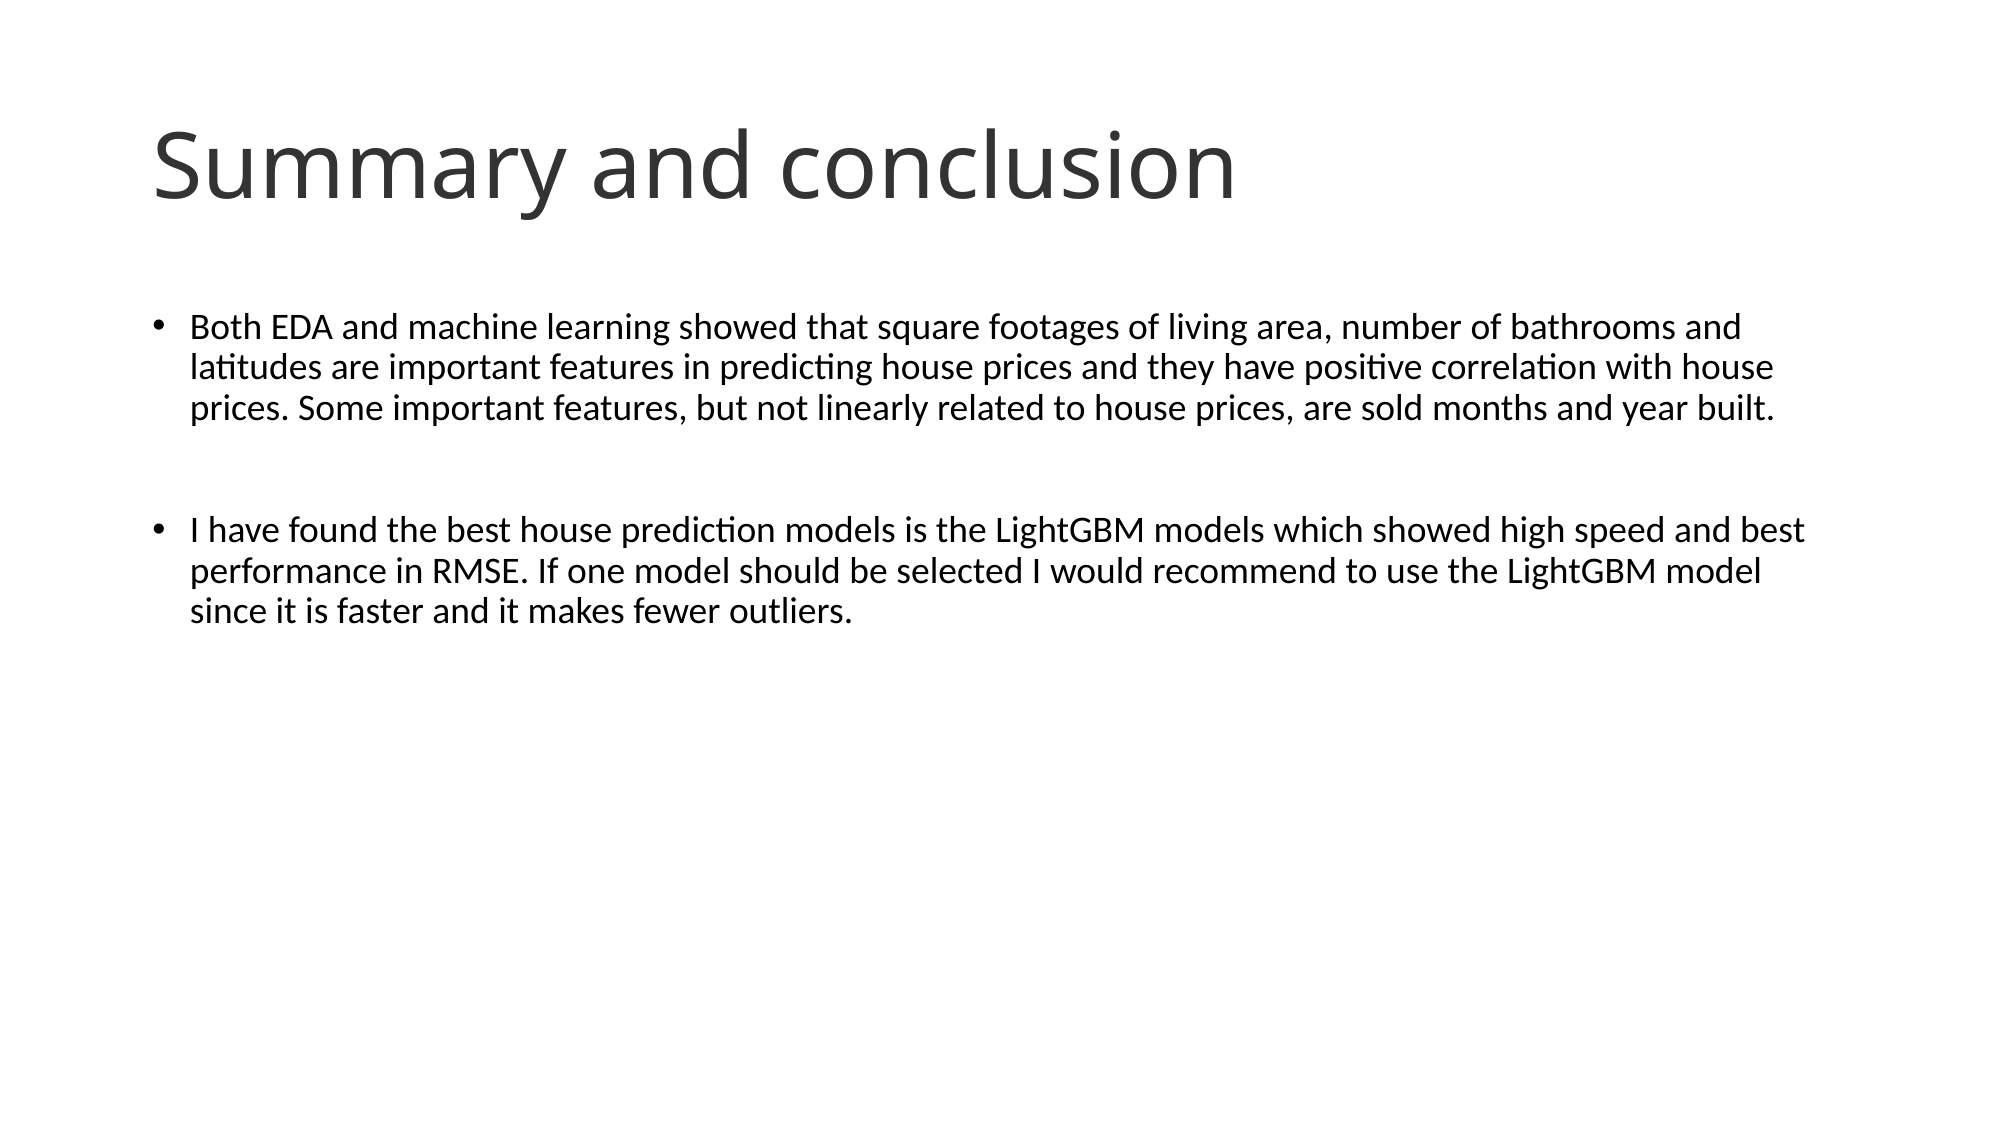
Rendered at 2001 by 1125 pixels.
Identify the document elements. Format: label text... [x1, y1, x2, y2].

title Summary and conclusion [137, 59, 1863, 278]
list Both EDA and machine learning showed that square footages of living area, number of bathrooms and latitudes are important features in predicting house prices and they have positive correlation with house prices. Some important features, but not linearly related to house prices, are sold months and year built. I have found the best house prediction models is the LightGBM models which showed high speed and best performance in RMSE. If one model should be selected I would recommend to use the LightGBM model since it is faster and it makes fewer outliers. [137, 299, 1863, 1014]
